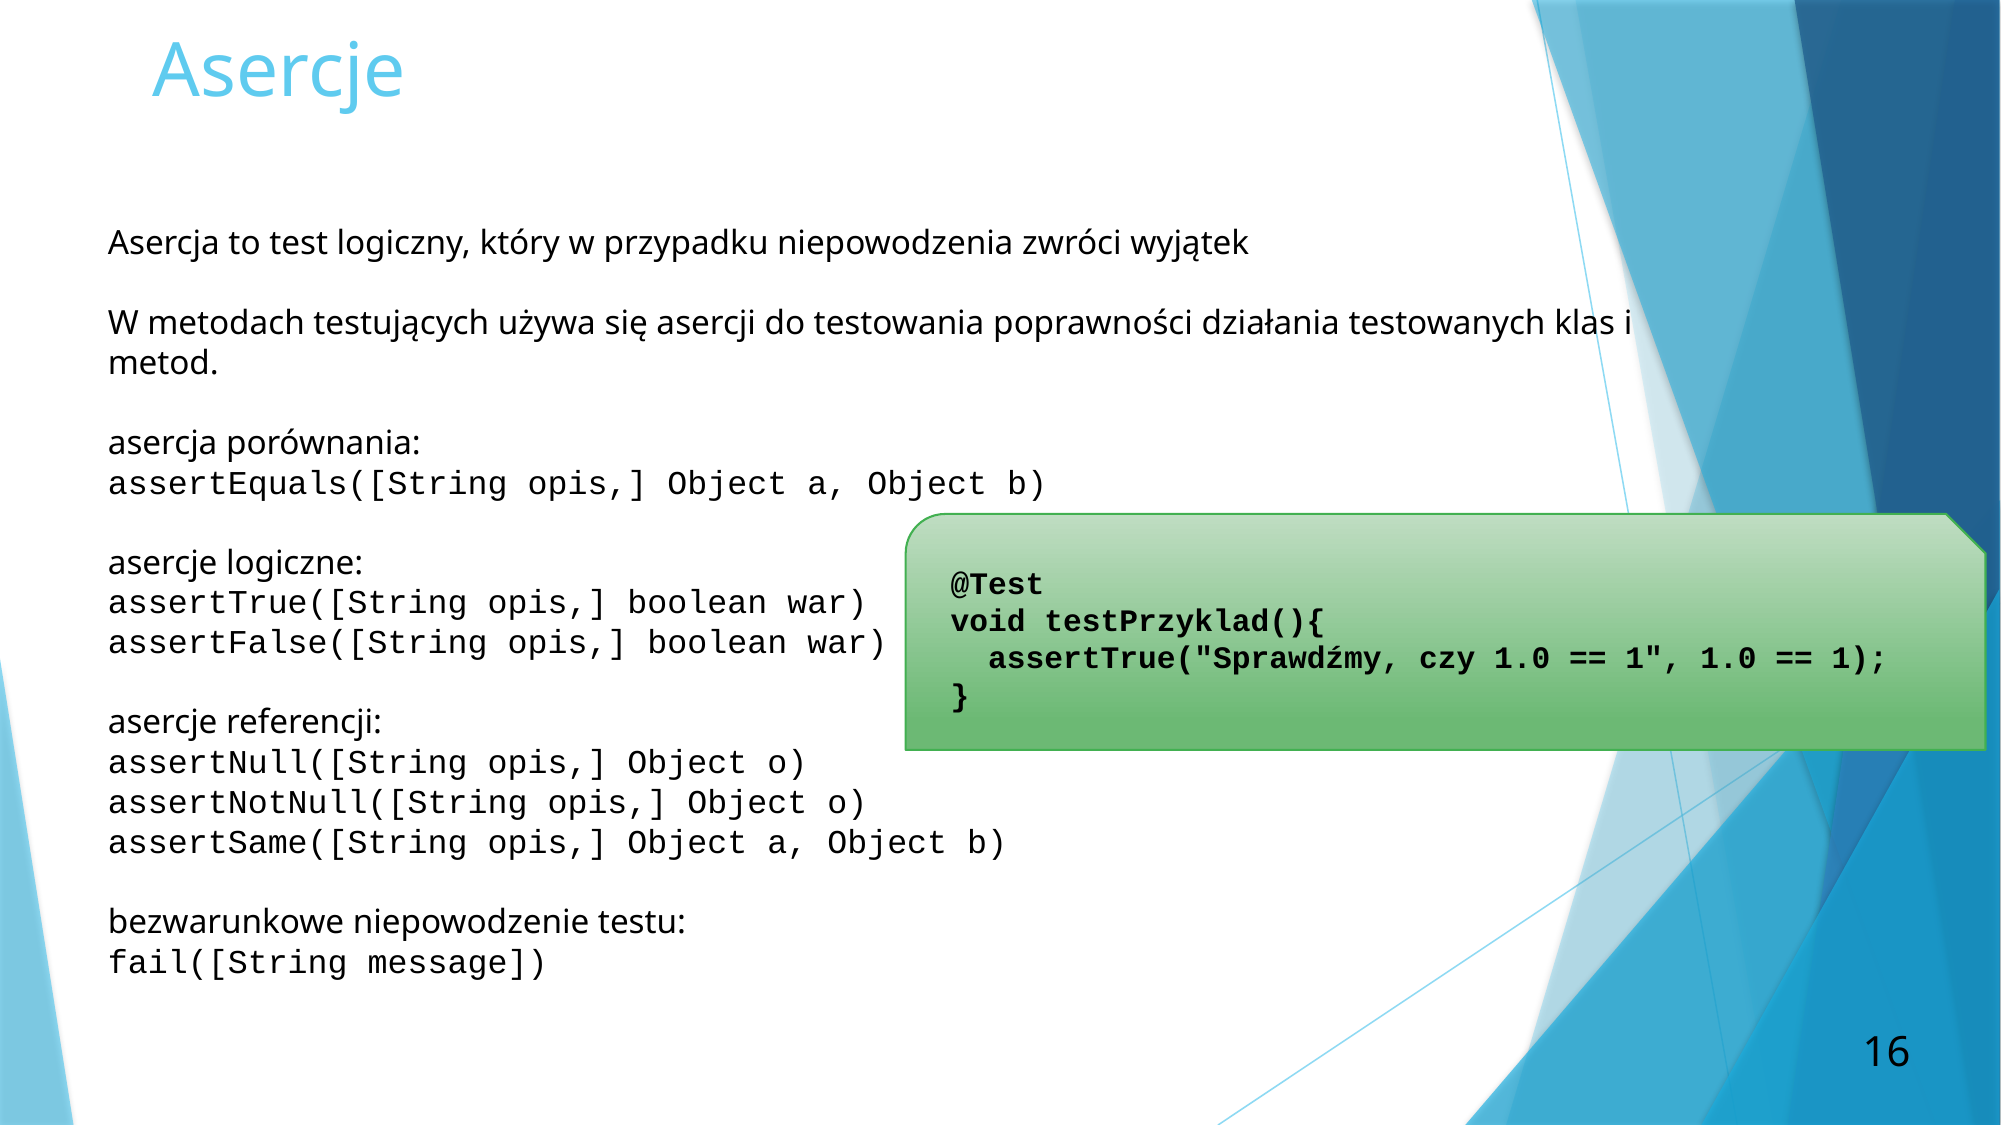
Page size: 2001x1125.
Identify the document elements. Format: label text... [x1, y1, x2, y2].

text_box Asercja to test logiczny, który w przypadku niepowodzenia zwróci wyjątek W metodach testujących używa się asercji do testowania poprawności działania testowanych klas i metod. asercja porównania: assertEquals([String opis,] Object a, Object b) asercje logiczne: assertTrue([String opis,] boolean war) assertFalse([String opis,] boolean war) asercje referencji: assertNull([String opis,] Object o) assertNotNull([String opis,] Object o) assertSame([String opis,] Object a, Object b) bezwarunkowe niepowodzenie testu: fail([String message]) [93, 214, 1686, 988]
text_box @Test void testPrzyklad(){ assertTrue("Sprawdźmy, czy 1.0 == 1", 1.0 == 1); } [904, 512, 1987, 751]
title Asercje [137, 14, 1863, 232]
slide_number 16 [1813, 1023, 1926, 1084]
